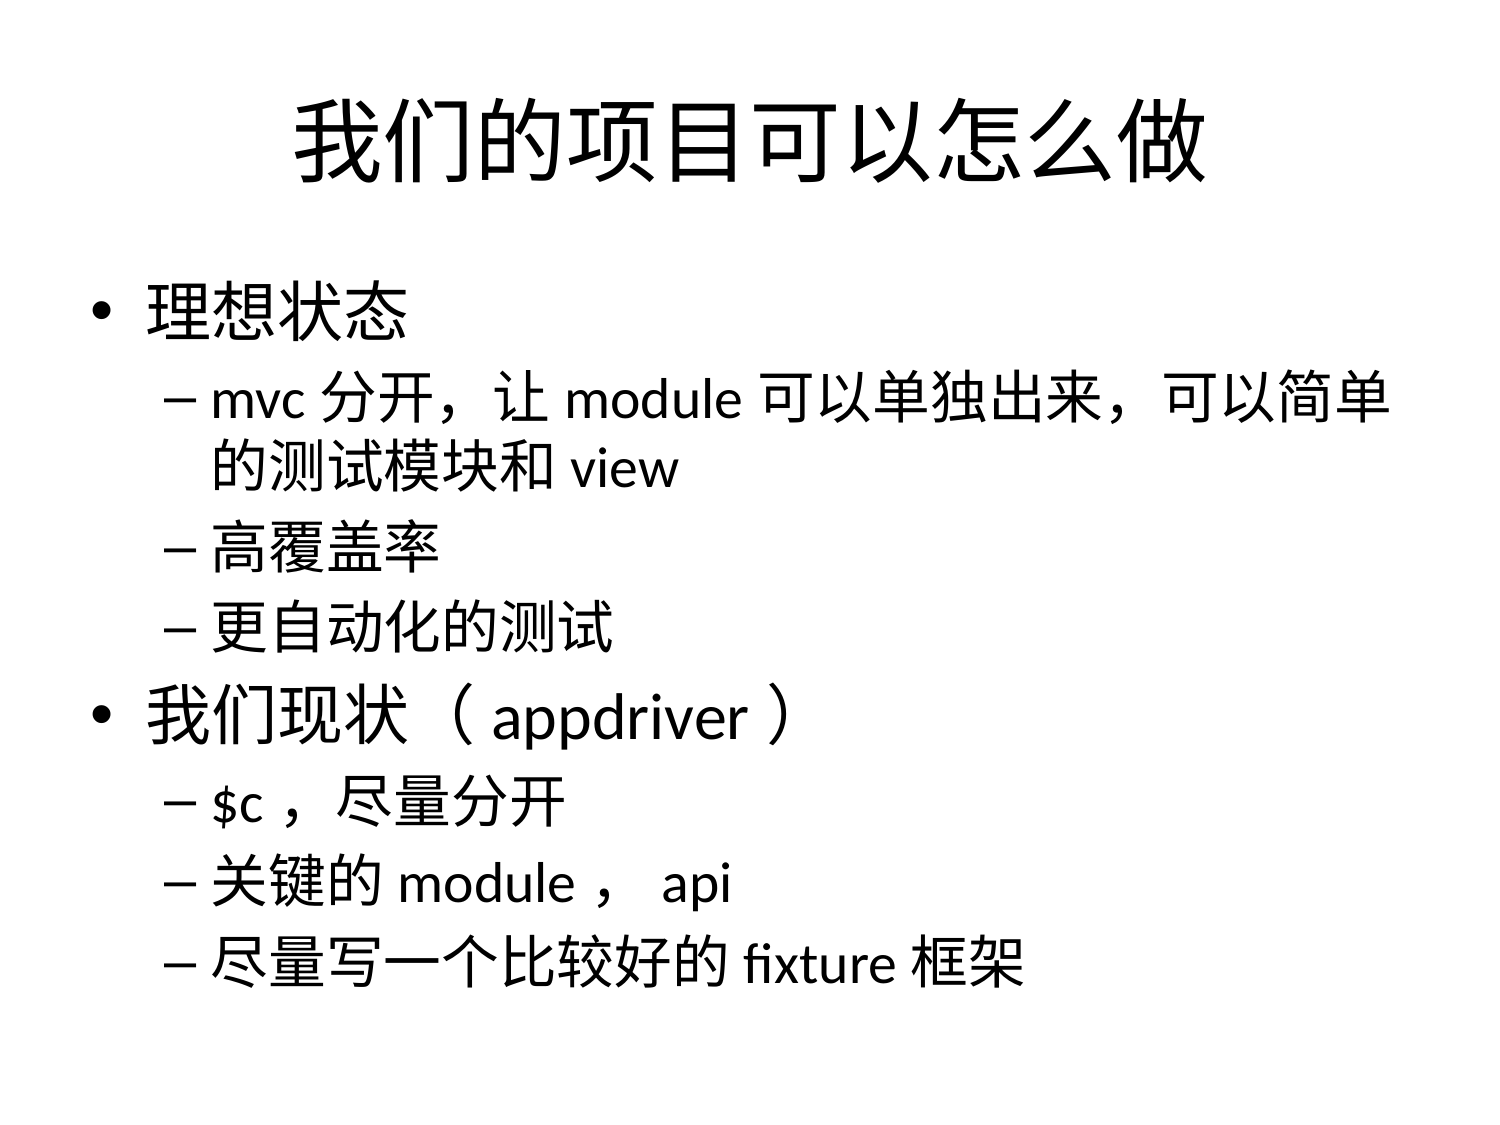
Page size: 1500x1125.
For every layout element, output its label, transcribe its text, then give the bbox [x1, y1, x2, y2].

title 我们的项目可以怎么做 [75, 45, 1425, 233]
list 理想状态 mvc分开，让module可以单独出来，可以简单的测试模块和view 高覆盖率 更自动化的测试 我们现状（appdriver） $c，尽量分开 关键的module，api 尽量写一个比较好的fixture框架 [75, 262, 1425, 1005]
